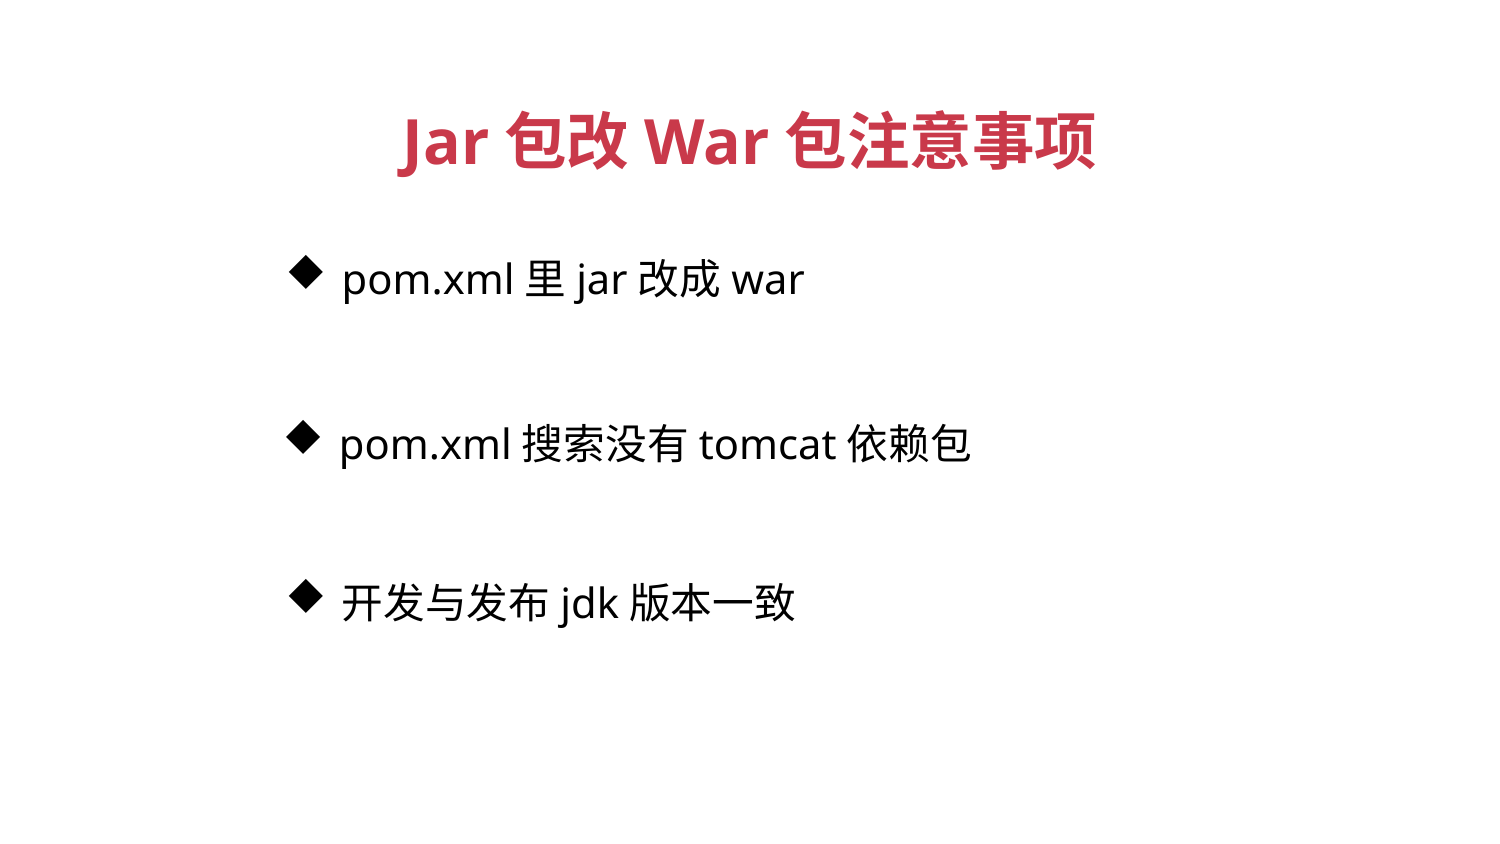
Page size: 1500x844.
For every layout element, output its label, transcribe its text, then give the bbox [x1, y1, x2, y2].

text_box 开发与发布jdk版本一致 [195, 569, 1500, 635]
text_box pom.xml里jar改成war [195, 244, 1500, 310]
text_box Jar包改War包注意事项 [387, 94, 1113, 185]
text_box pom.xml搜索没有tomcat依赖包 [192, 410, 1500, 476]
